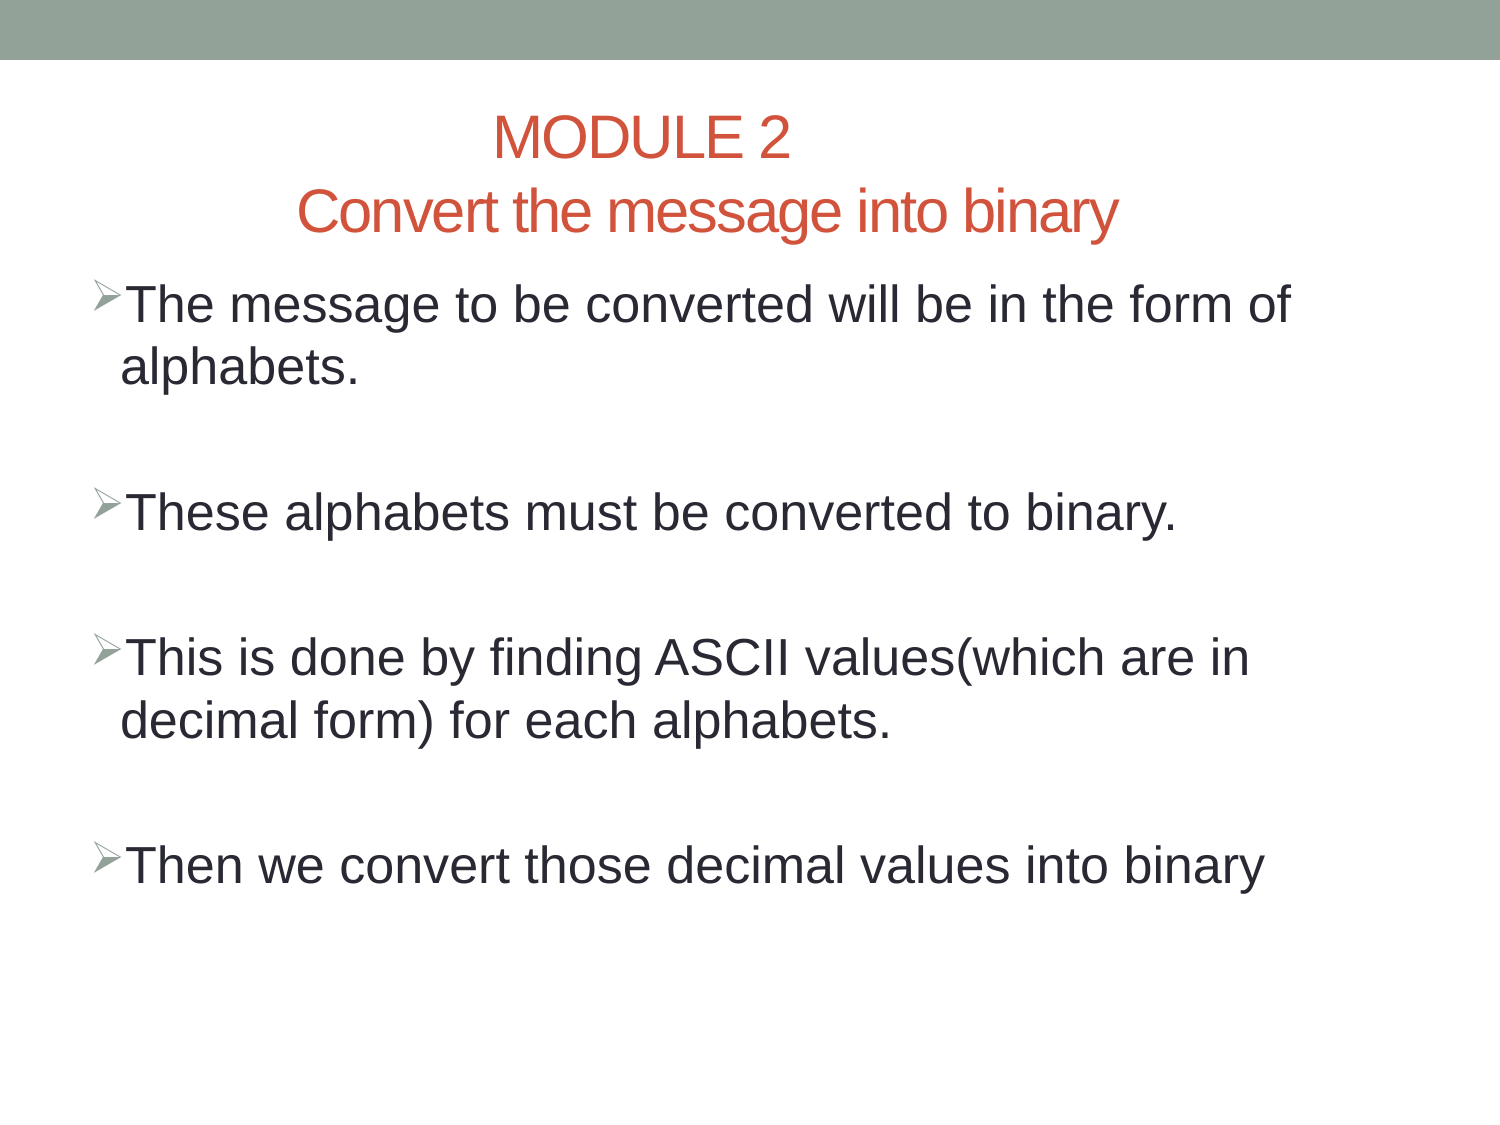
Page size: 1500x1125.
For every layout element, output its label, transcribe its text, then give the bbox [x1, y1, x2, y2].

list The message to be converted will be in the form of alphabets. These alphabets must be converted to binary. This is done by finding ASCII values(which are in decimal form) for each alphabets. Then we convert those decimal values into binary [75, 262, 1425, 1063]
title MODULE 2 Convert the message into binary [206, 90, 1371, 253]
